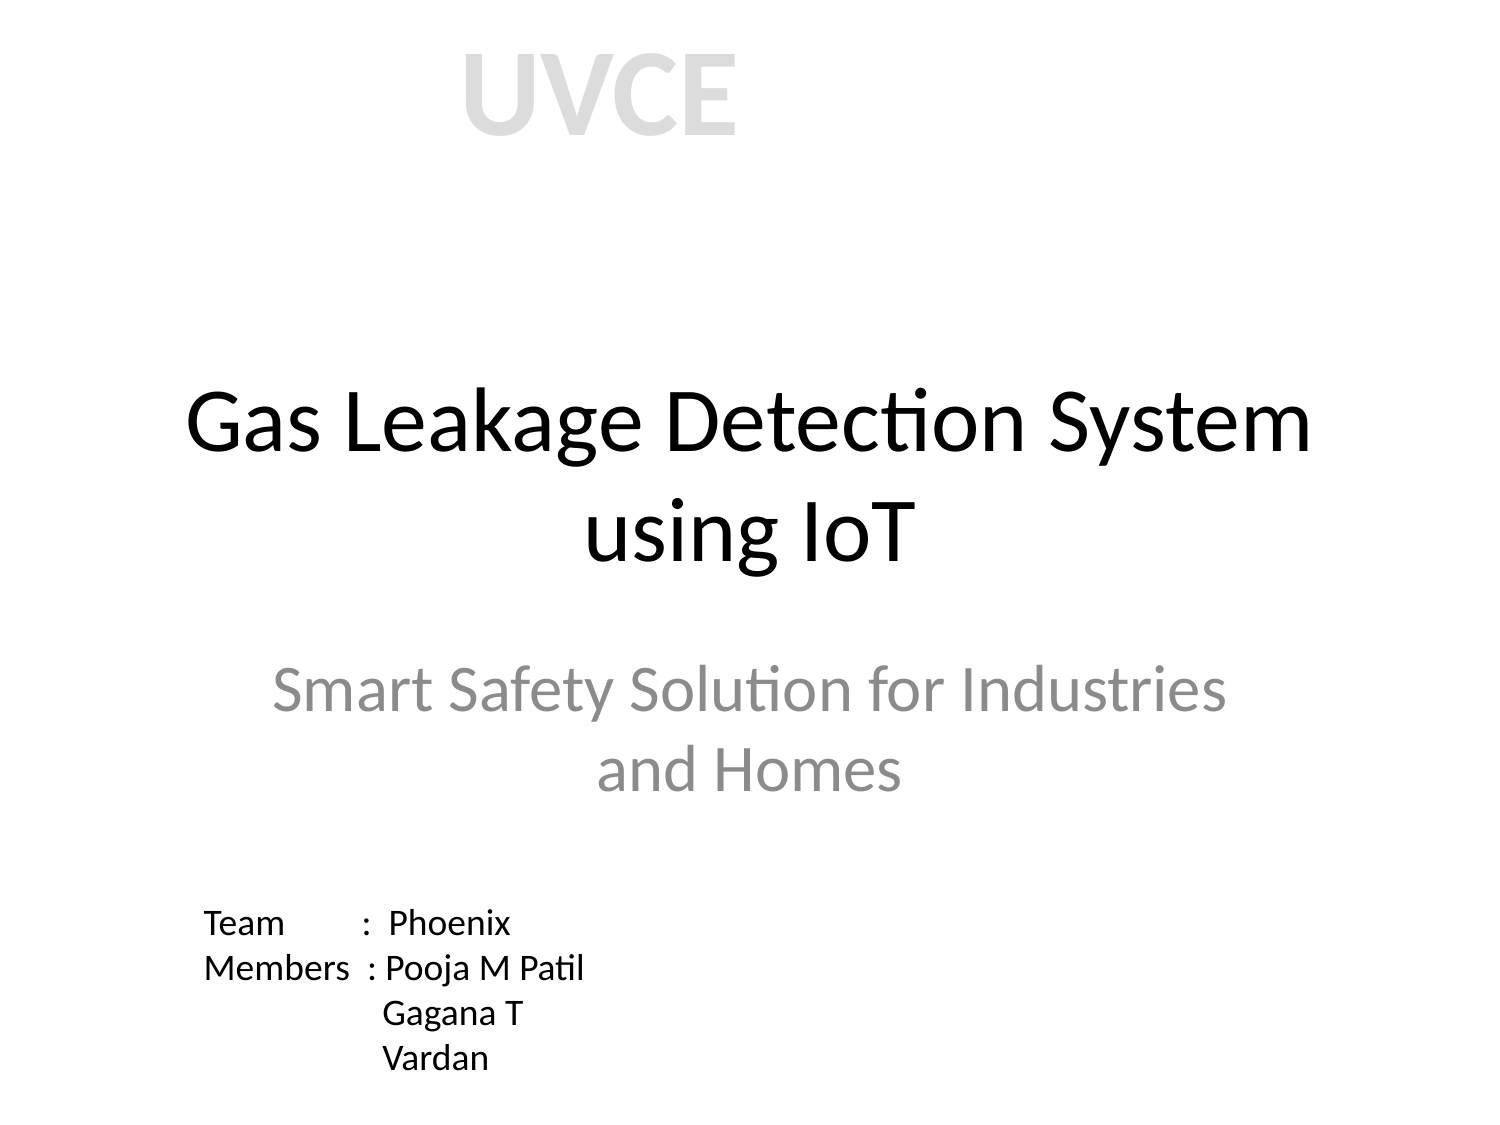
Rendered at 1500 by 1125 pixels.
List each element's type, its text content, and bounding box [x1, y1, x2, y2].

text_box Team : Phoenix Members : Pooja M Patil Gagana T Vardan [188, 890, 1017, 1086]
subtitle Smart Safety Solution for Industries and Homes [225, 637, 1275, 818]
title Gas Leakage Detection System using IoT [112, 349, 1388, 591]
text_box UVCE [444, 2, 756, 168]
